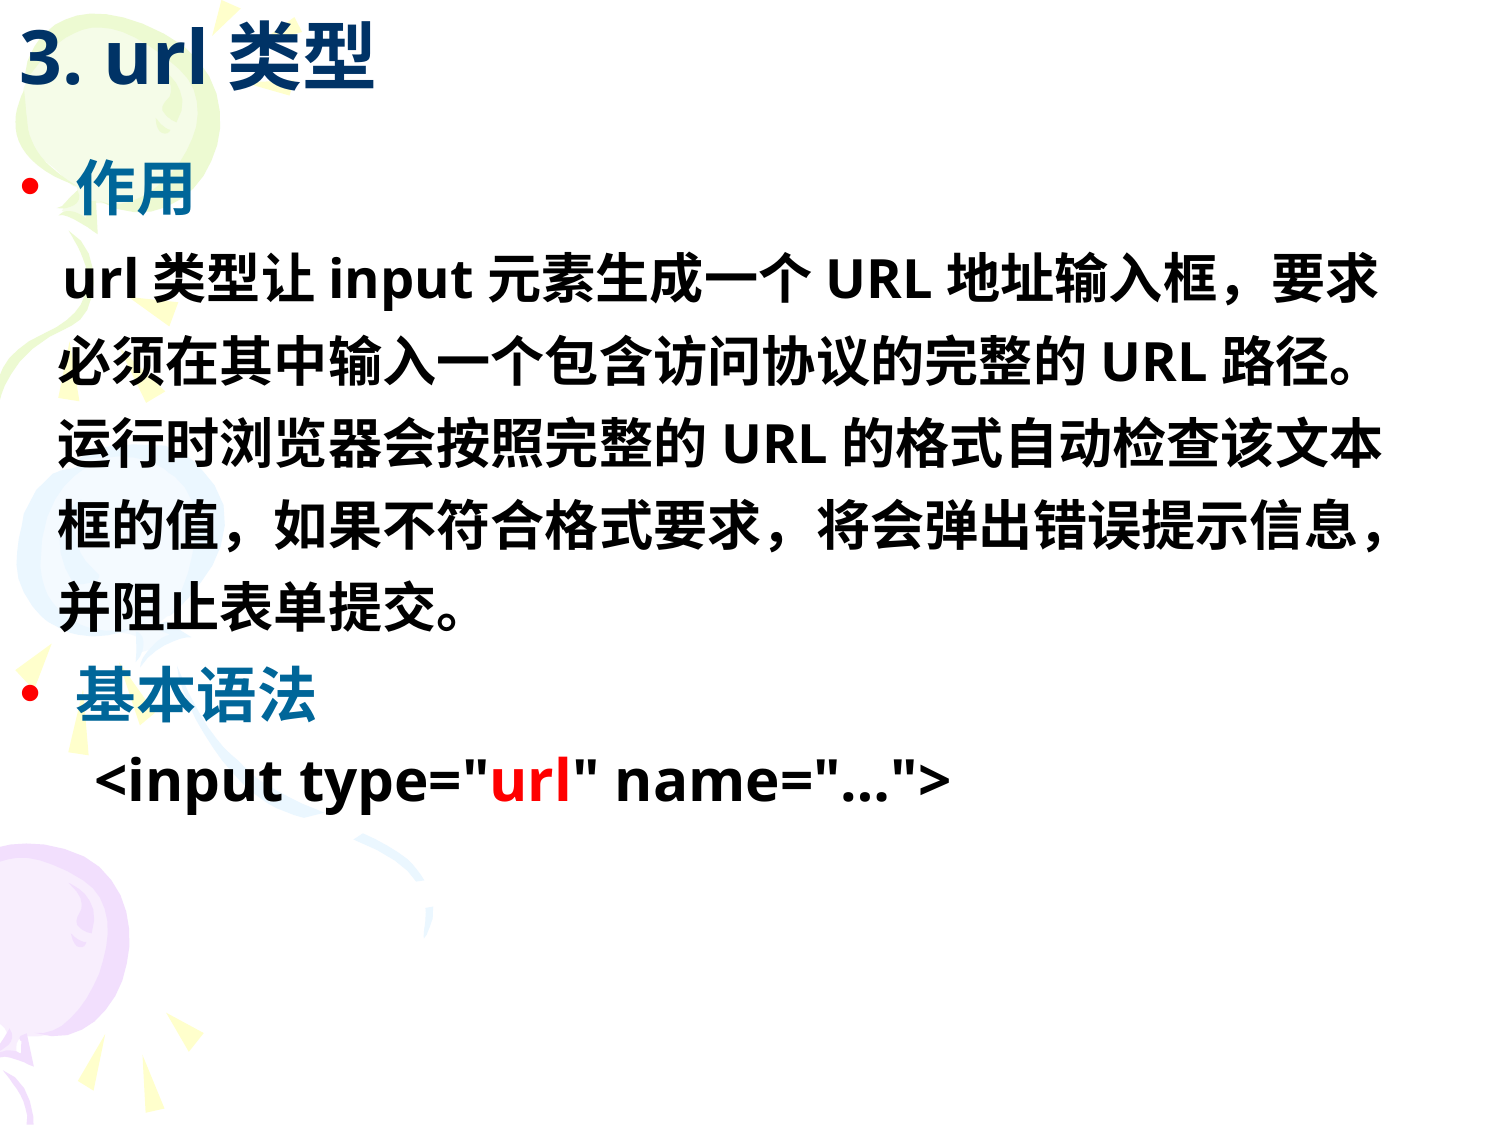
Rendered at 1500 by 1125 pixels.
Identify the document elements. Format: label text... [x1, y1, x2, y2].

list 作用 url类型让input元素生成一个URL地址输入框，要求 必须在其中输入一个包含访问协议的完整的URL路径。 运行时浏览器会按照完整的URL的格式自动检查该文本 框的值，如果不符合格式要求，将会弹出错误提示信息， 并阻止表单提交。 基本语法 <input type="url" name="…"> [4, 123, 1499, 1029]
text_box 3. url类型 [4, 11, 1456, 108]
